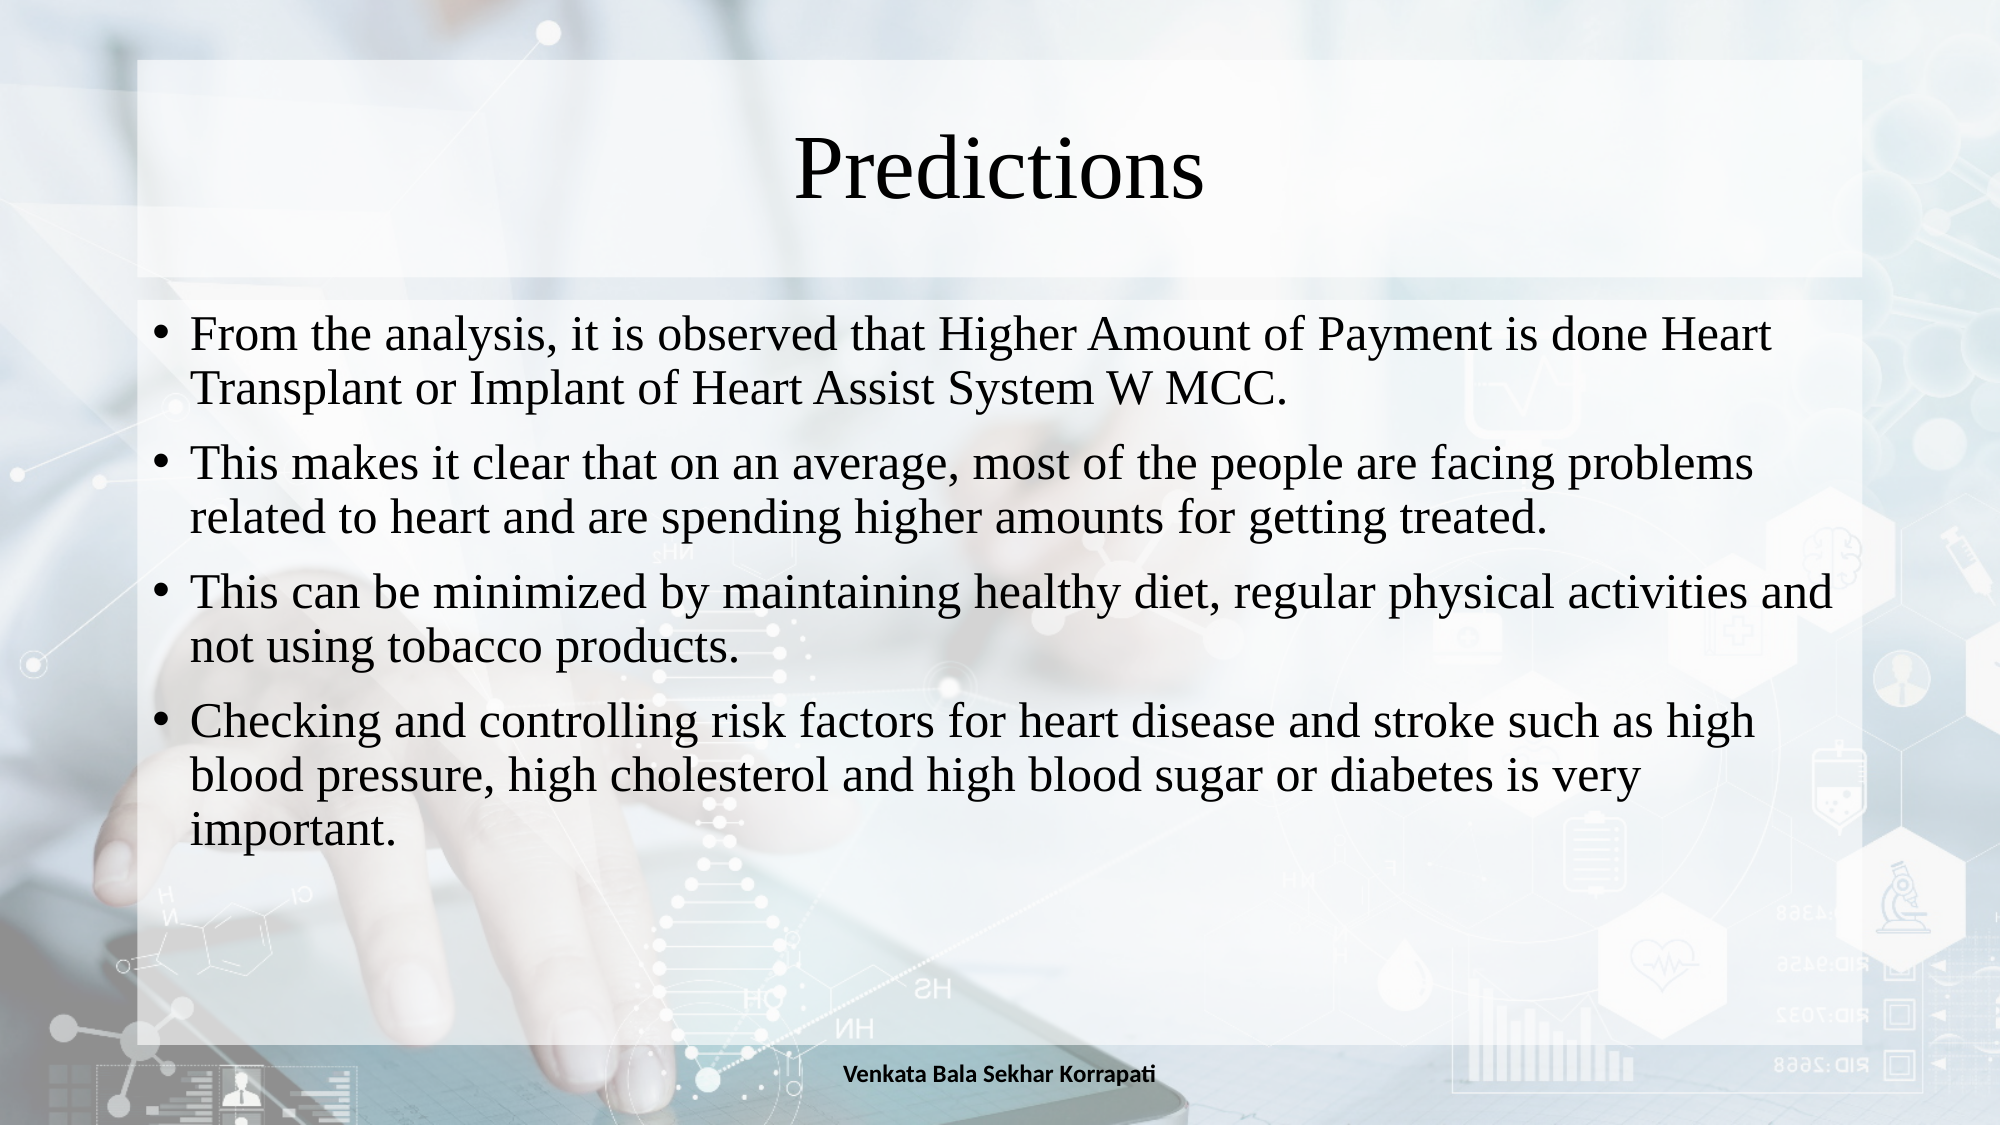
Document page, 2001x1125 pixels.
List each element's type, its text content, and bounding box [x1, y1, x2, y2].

footer Venkata Bala Sekhar Korrapati [662, 1042, 1338, 1103]
title Predictions [137, 59, 1863, 278]
list From the analysis, it is observed that Higher Amount of Payment is done Heart Transplant or Implant of Heart Assist System W MCC. This makes it clear that on an average, most of the people are facing problems related to heart and are spending higher amounts for getting treated. This can be minimized by maintaining healthy diet, regular physical activities and not using tobacco products. Checking and controlling risk factors for heart disease and stroke such as high blood pressure, high cholesterol and high blood sugar or diabetes is very important. [137, 299, 1863, 1045]
